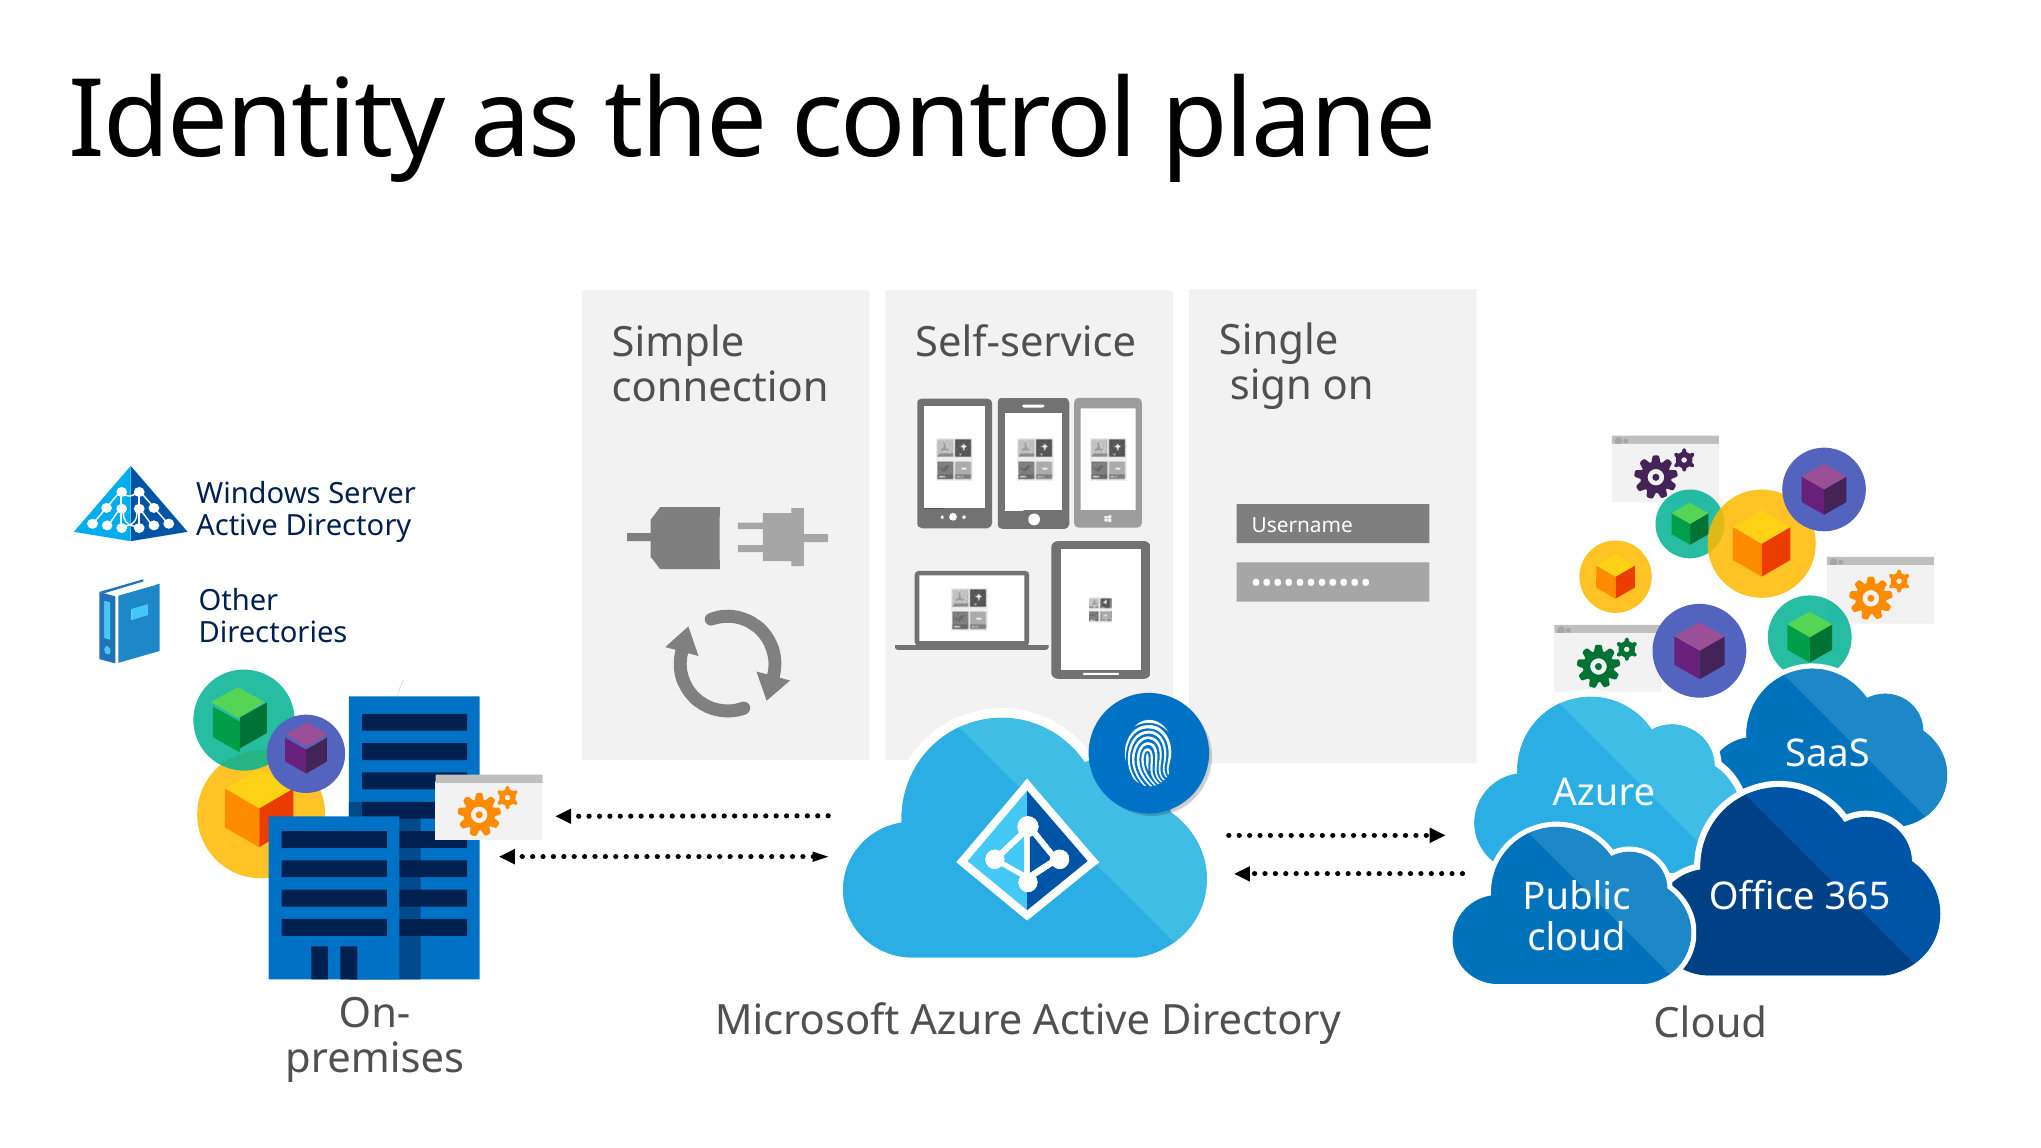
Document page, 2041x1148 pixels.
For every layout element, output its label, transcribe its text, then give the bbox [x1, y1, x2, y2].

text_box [652, 692, 1403, 1045]
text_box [1554, 435, 1935, 663]
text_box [73, 465, 570, 1125]
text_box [435, 774, 543, 841]
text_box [1446, 663, 1953, 1068]
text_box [581, 290, 870, 761]
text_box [885, 290, 1174, 692]
title Identity as the control plane [45, 47, 1995, 204]
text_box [1188, 288, 1477, 764]
